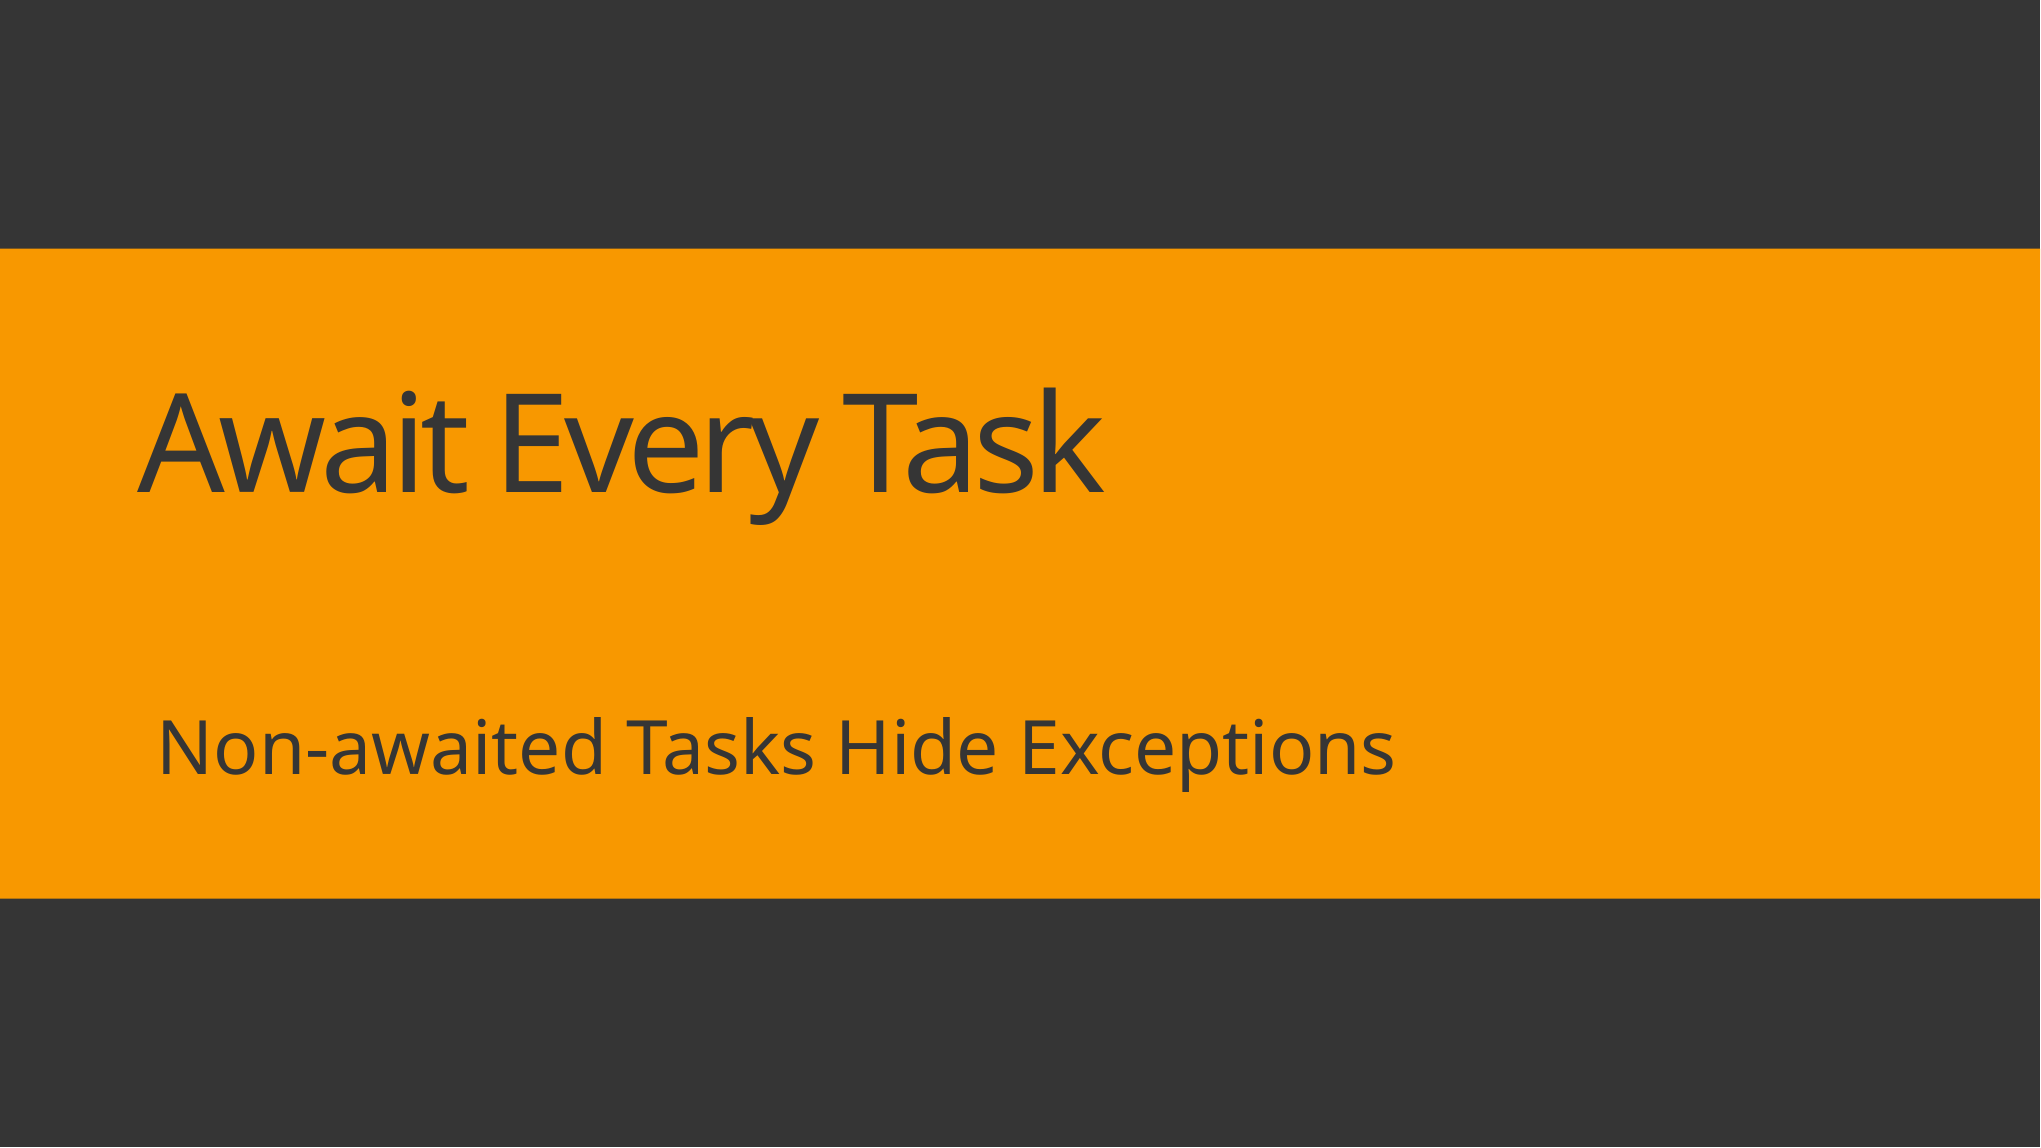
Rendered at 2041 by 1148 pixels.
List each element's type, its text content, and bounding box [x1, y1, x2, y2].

text_box Non-awaited Tasks Hide Exceptions [126, 686, 1958, 816]
text_box Await Every Task [107, 350, 1745, 547]
